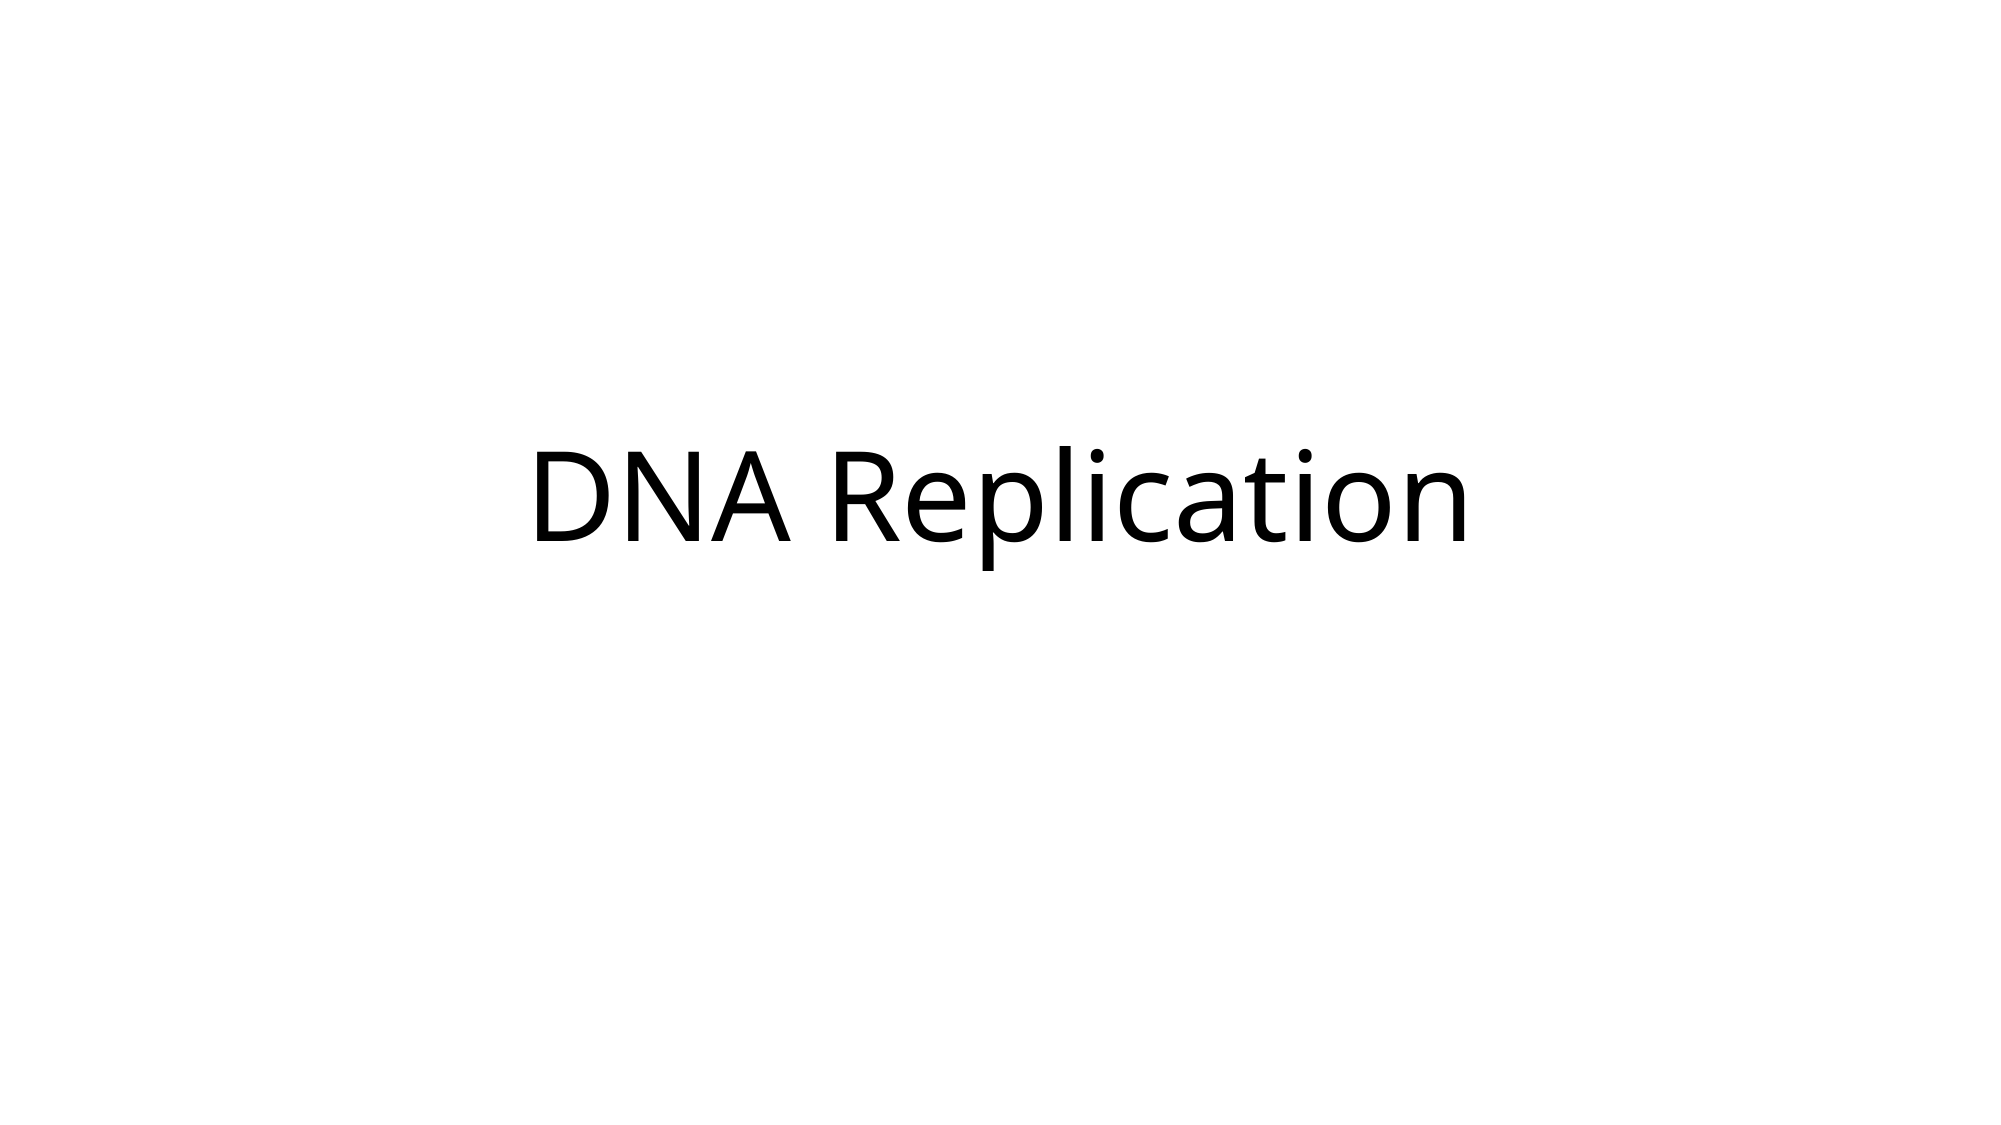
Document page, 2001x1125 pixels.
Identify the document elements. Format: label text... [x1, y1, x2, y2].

title DNA Replication [249, 184, 1750, 576]
